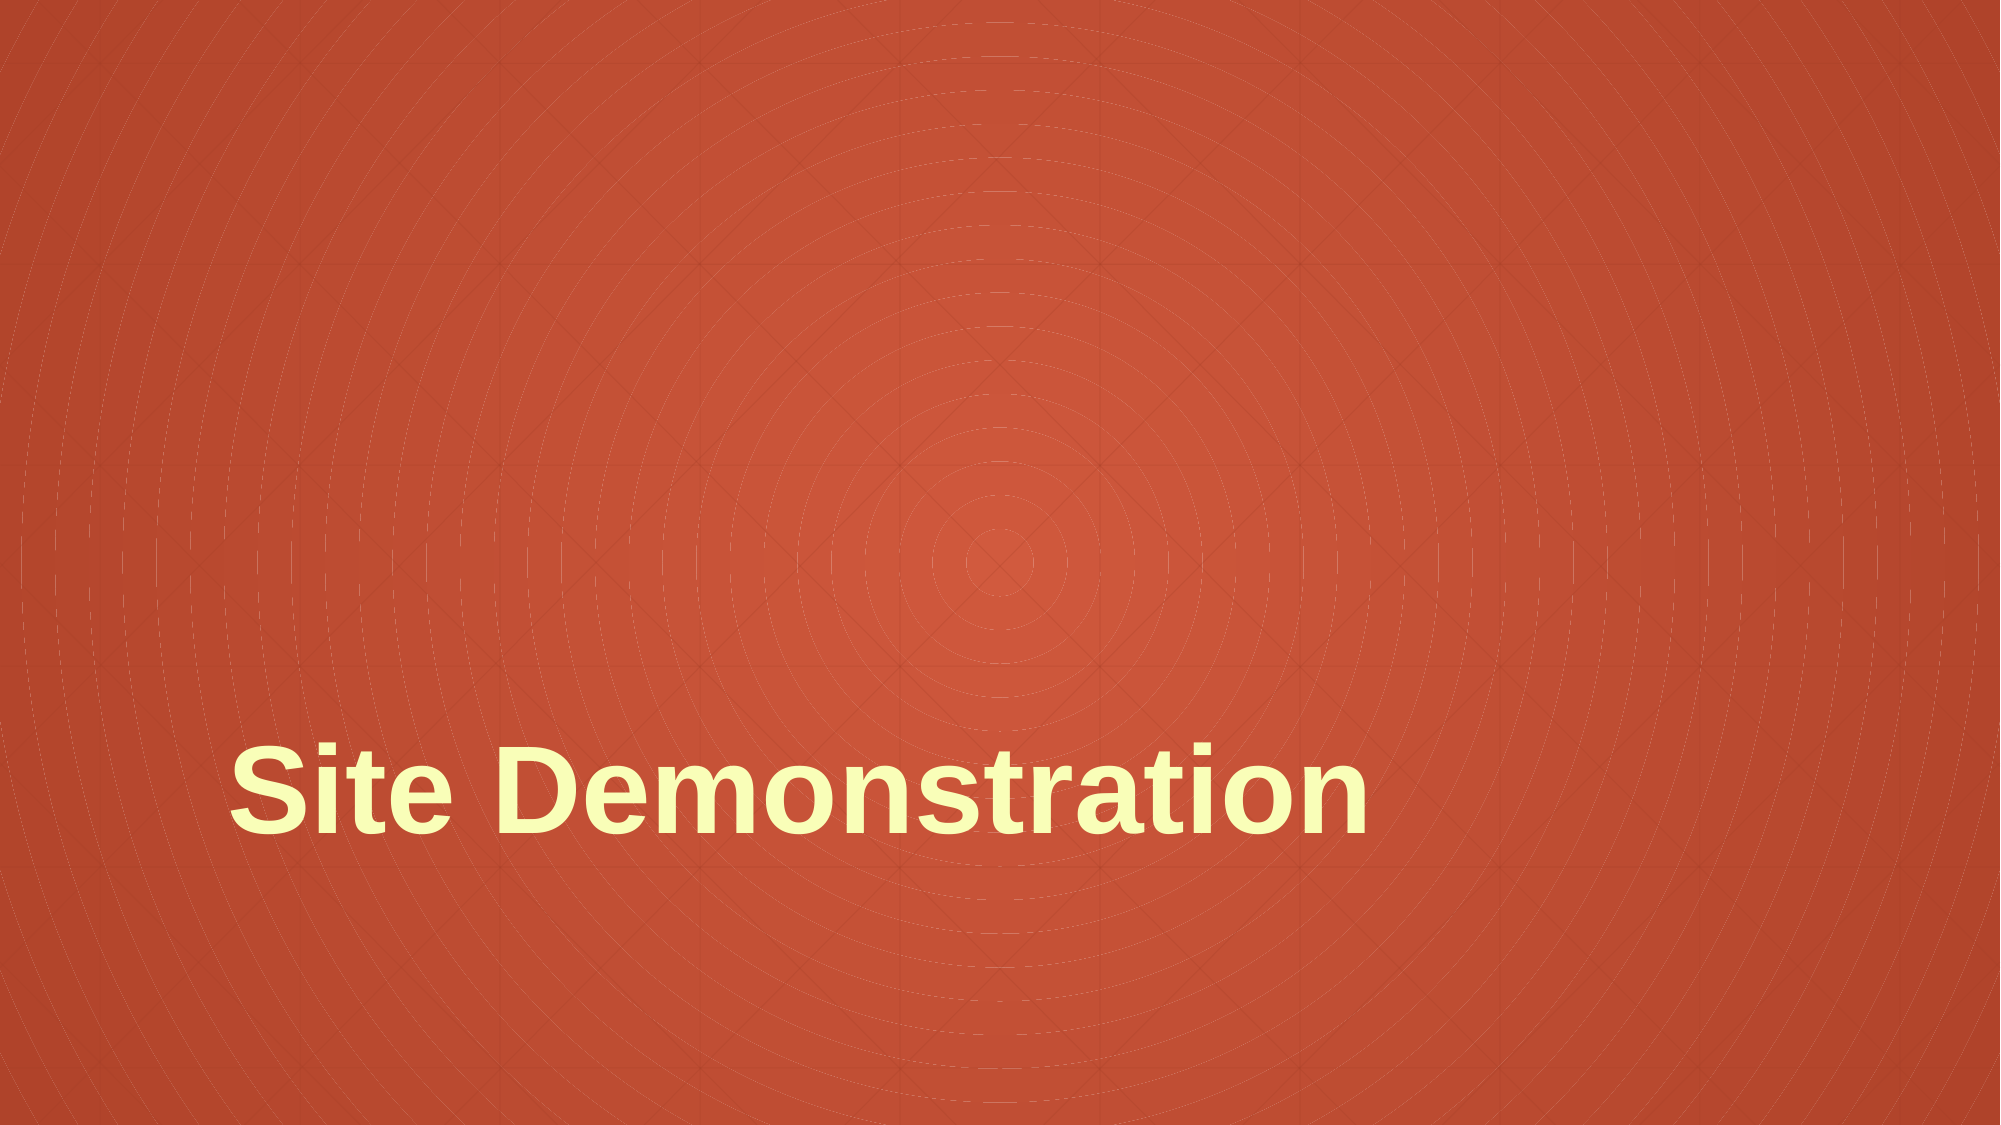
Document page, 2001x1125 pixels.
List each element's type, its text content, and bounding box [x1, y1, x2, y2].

title Site Demonstration [212, 416, 1788, 867]
